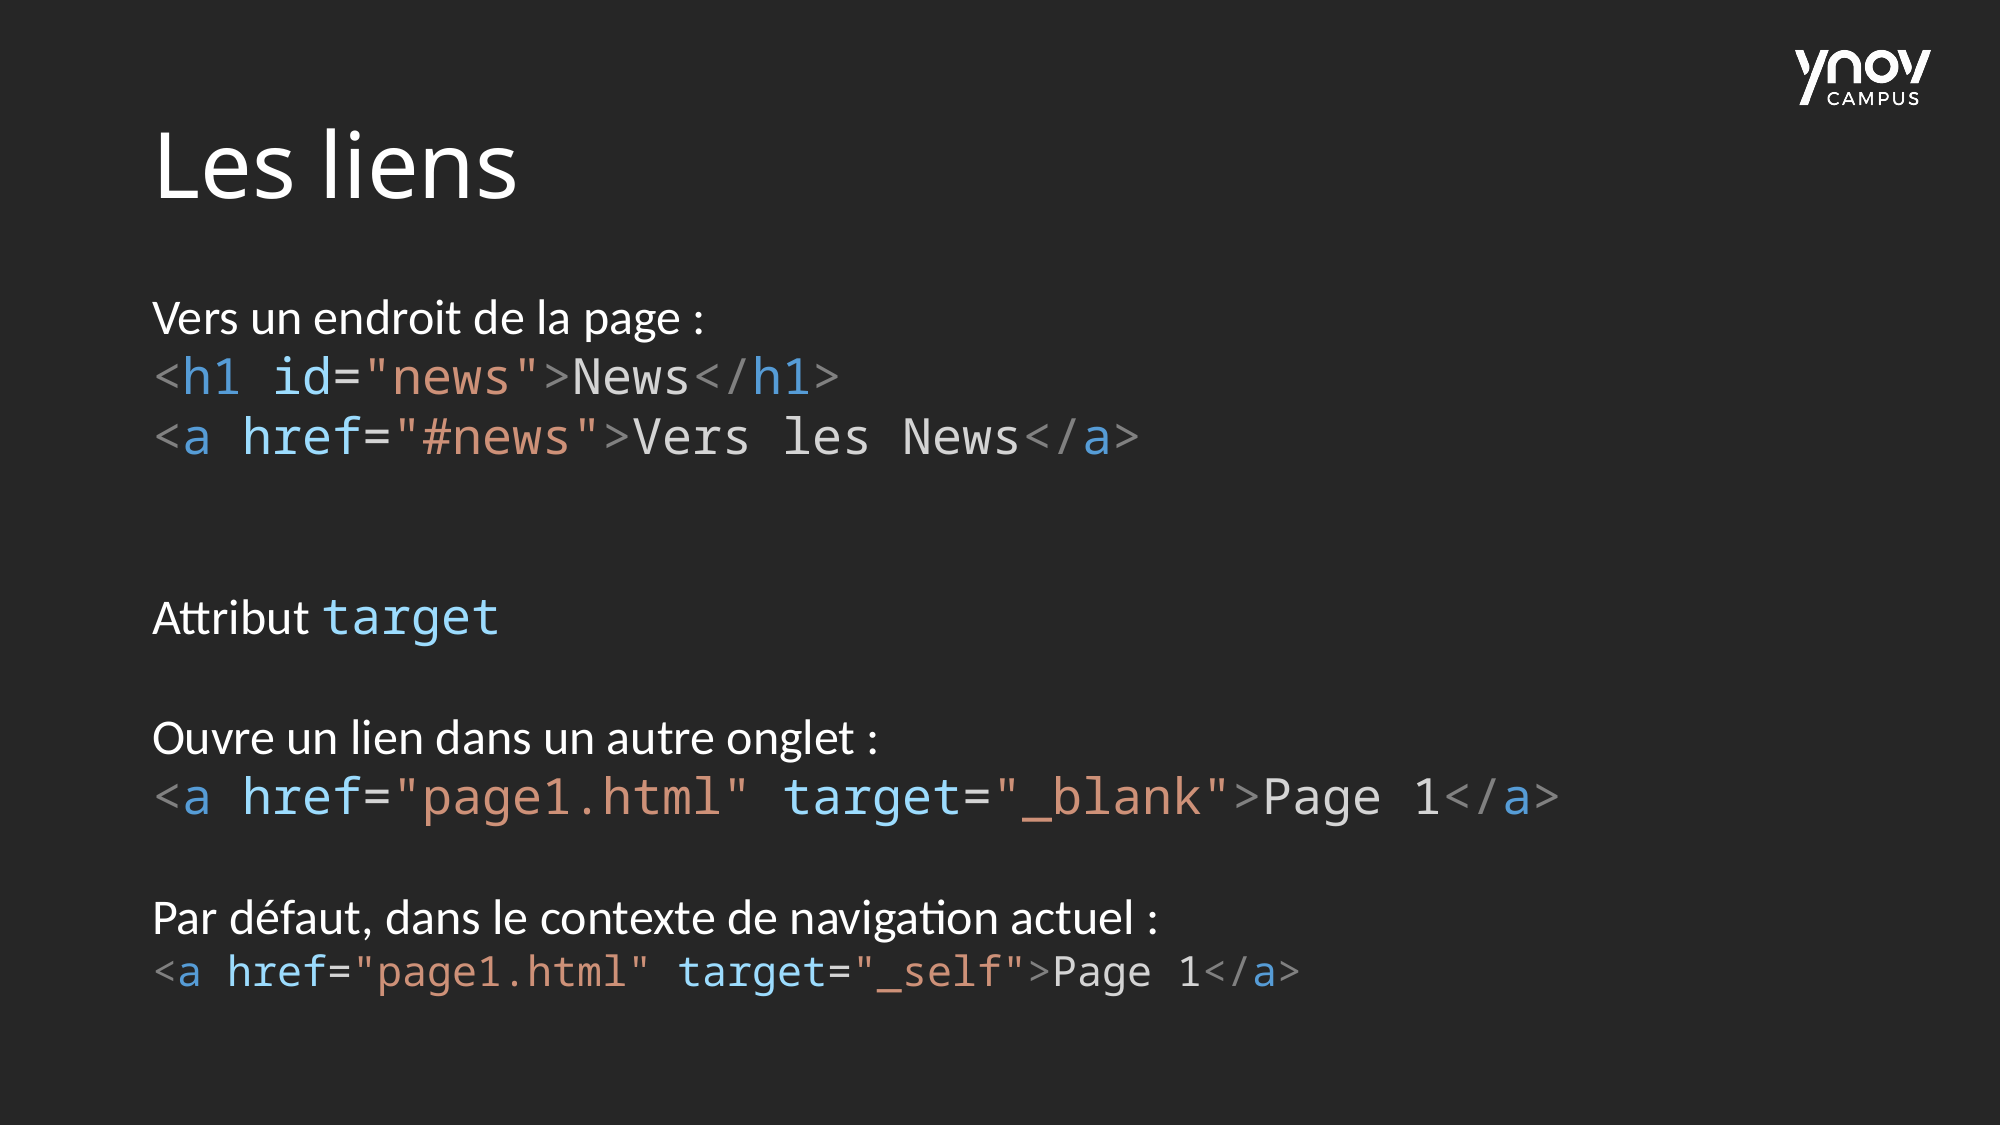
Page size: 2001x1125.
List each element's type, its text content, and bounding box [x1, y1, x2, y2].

text_box Vers un endroit de la page : <h1 id="news">News</h1> <a href="#news">Vers les News</a> Attribut target Ouvre un lien dans un autre onglet : <a href="page1.html" target="_blank">Page 1</a> Par défaut, dans le contexte de navigation actuel : <a href="page1.html" target="_self">Page 1</a> [137, 277, 1791, 1003]
picture [1781, 36, 1944, 119]
title Les liens [137, 59, 1863, 278]
